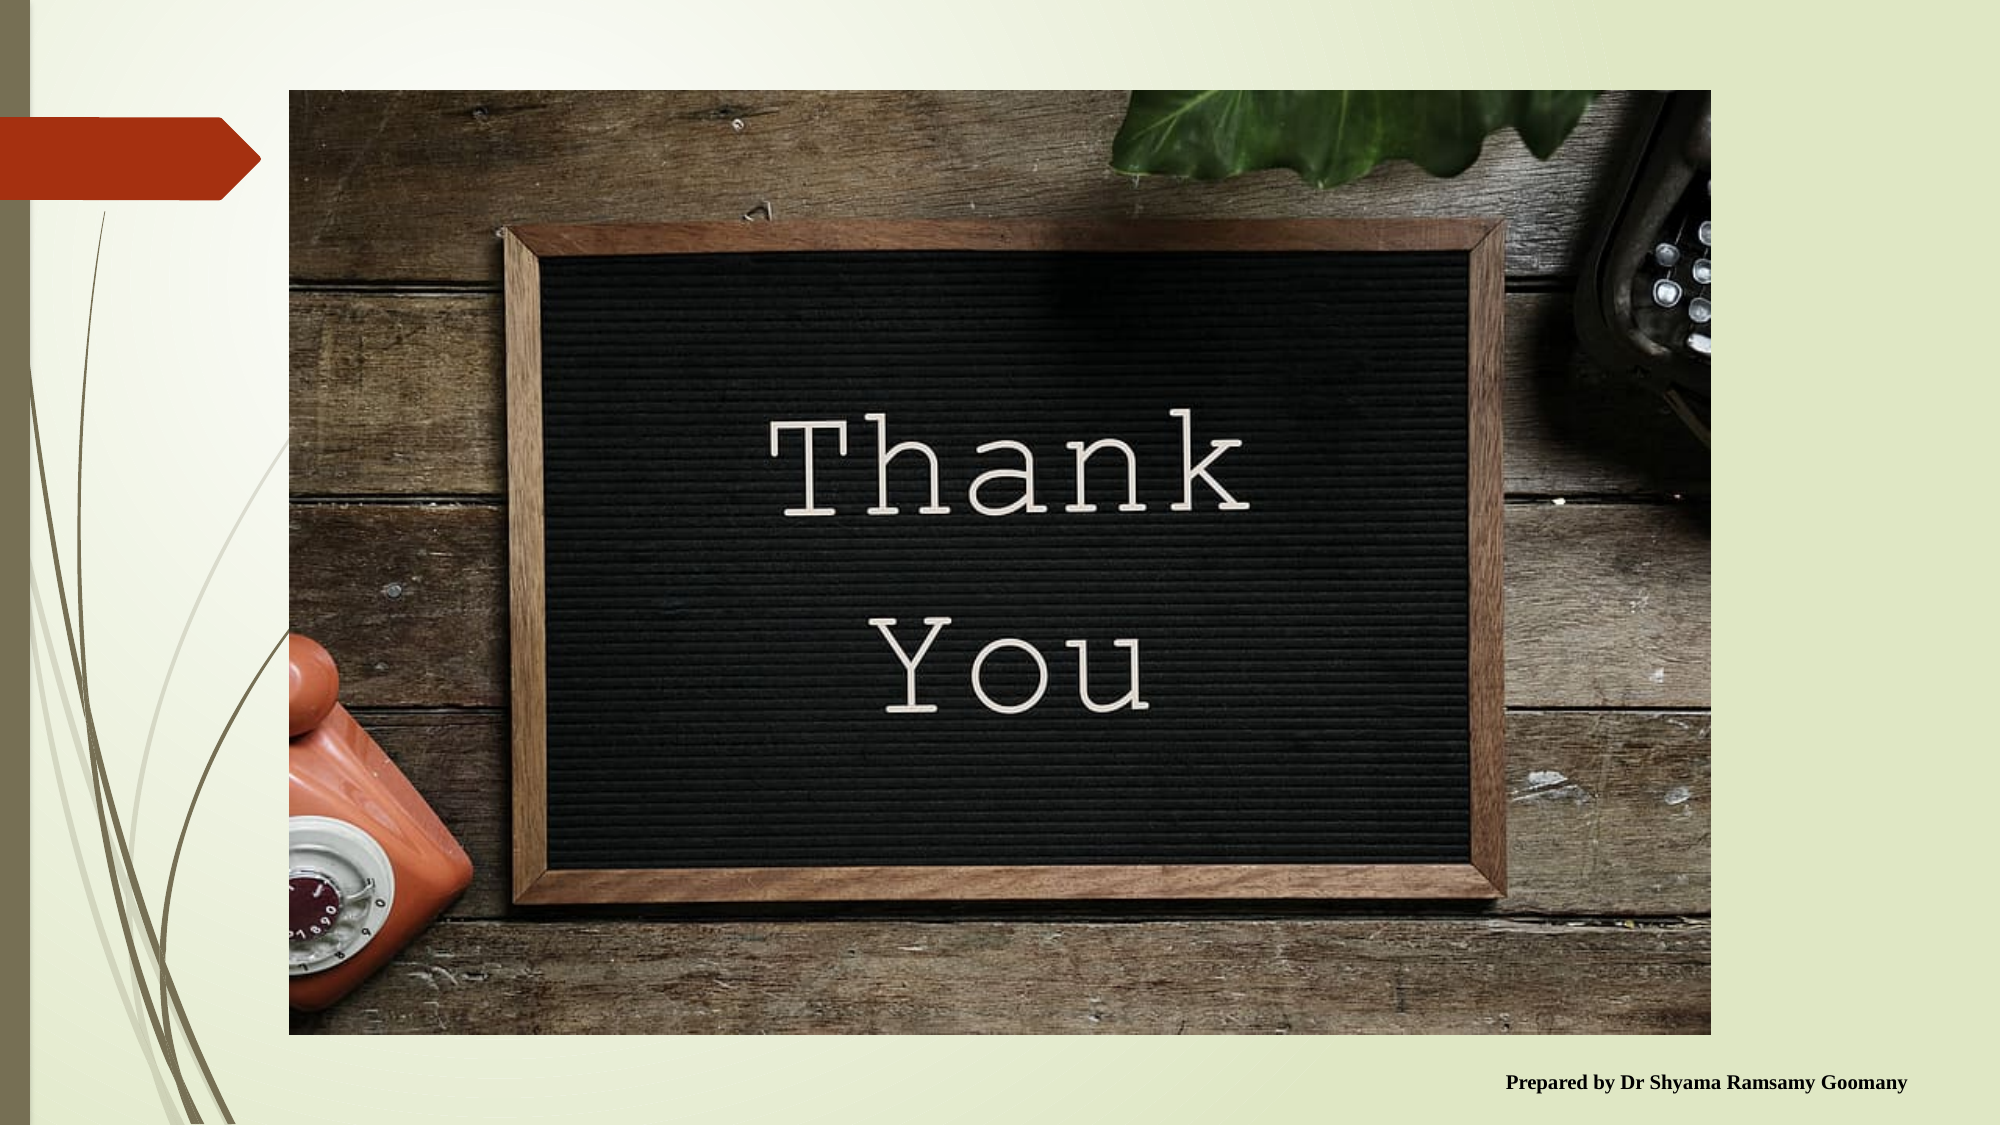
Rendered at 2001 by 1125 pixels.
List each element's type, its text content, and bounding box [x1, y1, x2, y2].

text_box Prepared by Dr Shyama Ramsamy Goomany [1451, 1061, 1923, 1101]
picture [288, 90, 1712, 1035]
